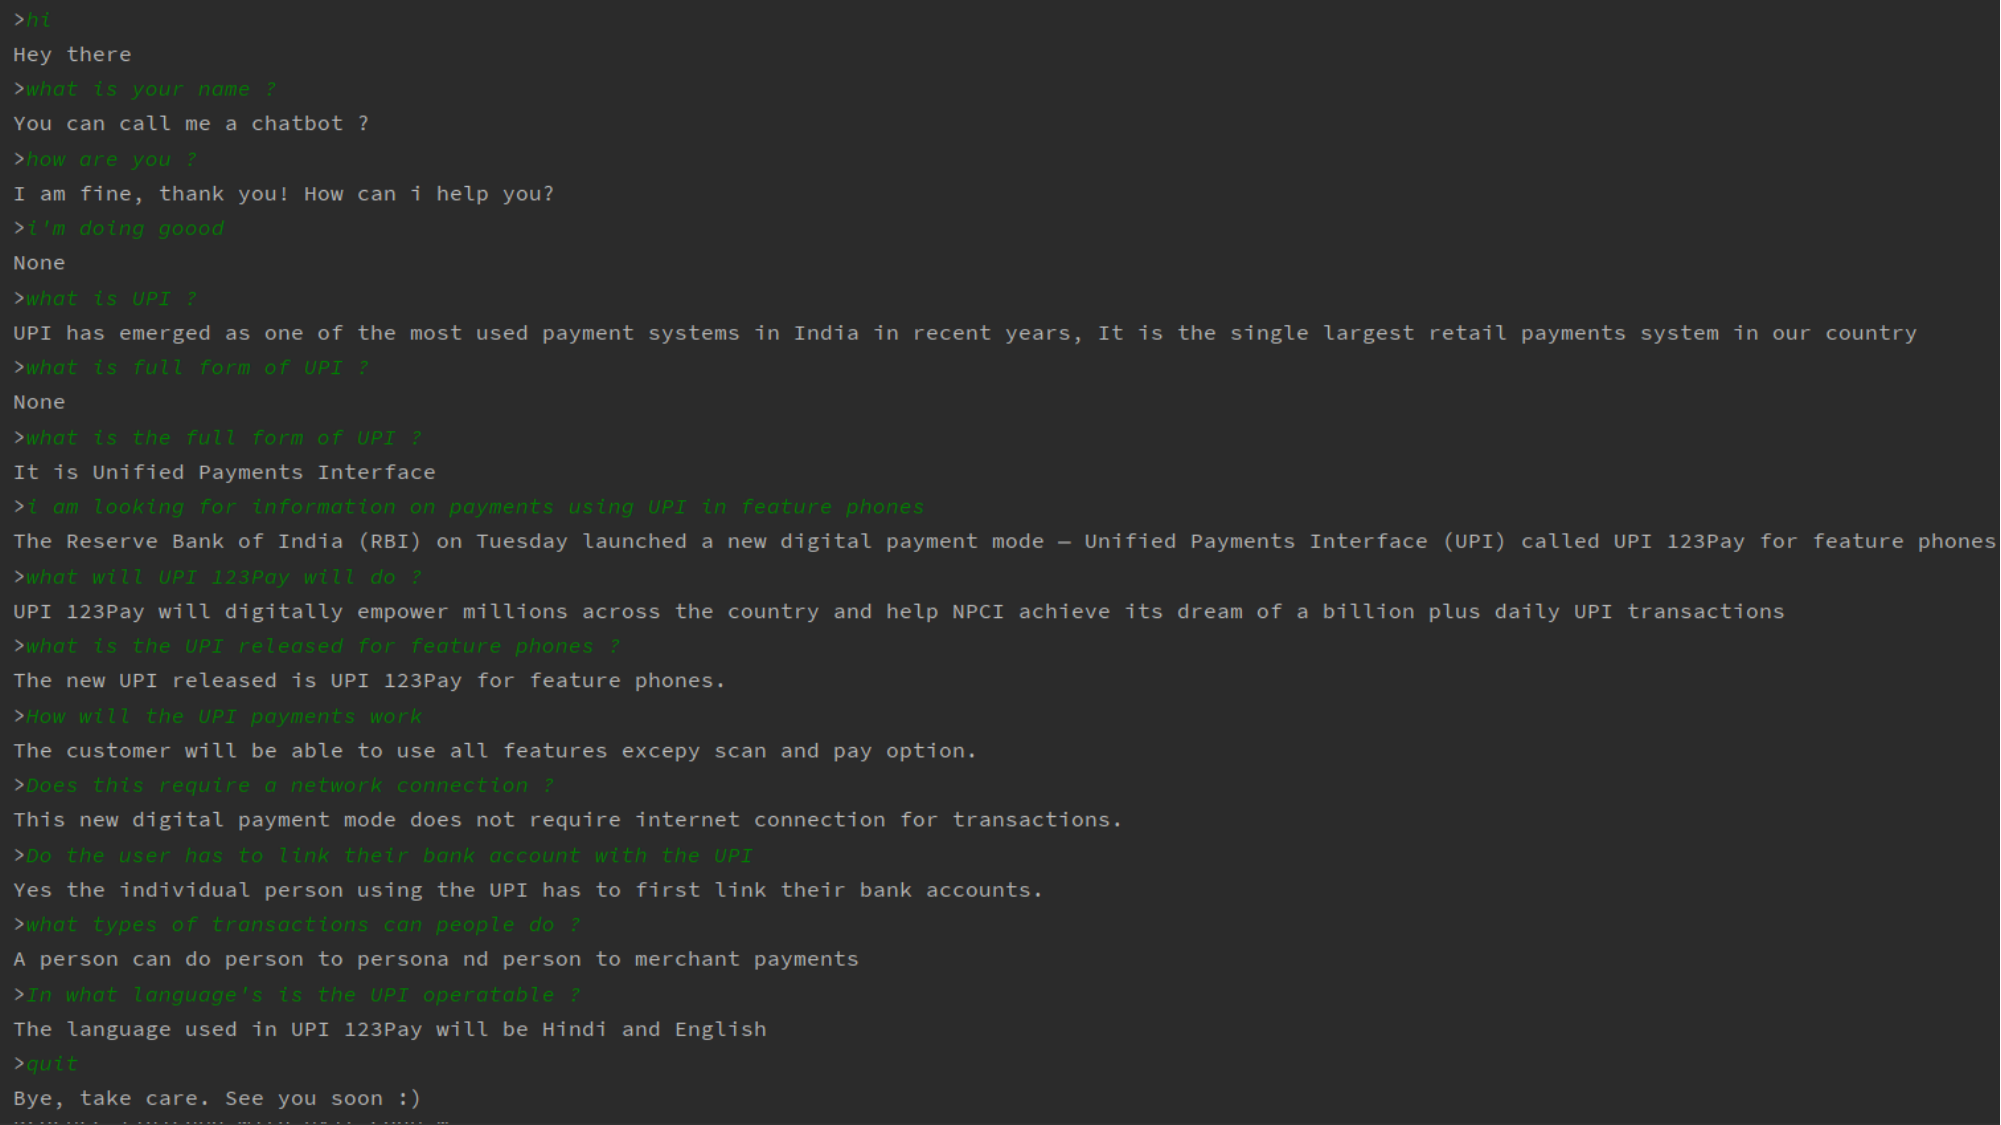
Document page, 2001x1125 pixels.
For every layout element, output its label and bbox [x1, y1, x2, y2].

list [0, 0, 2000, 1125]
